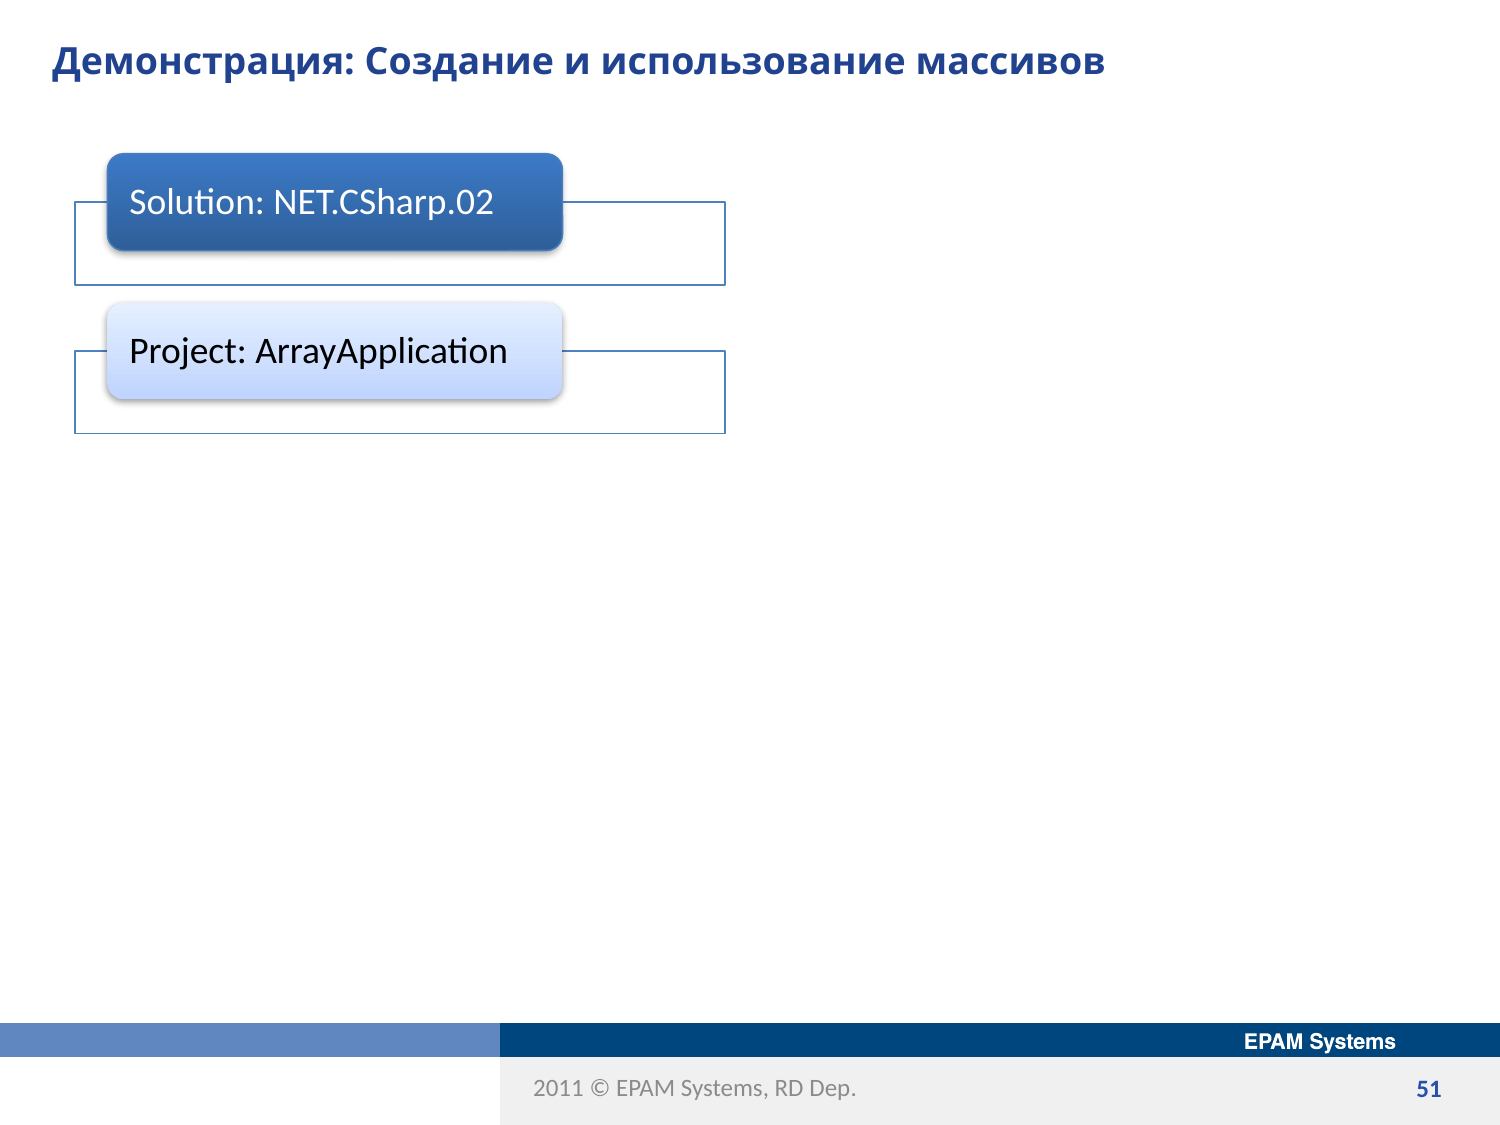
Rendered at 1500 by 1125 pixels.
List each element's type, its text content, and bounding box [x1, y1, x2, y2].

title Демонстрация: Создание и использование массивов [36, 29, 1469, 90]
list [74, 149, 726, 438]
